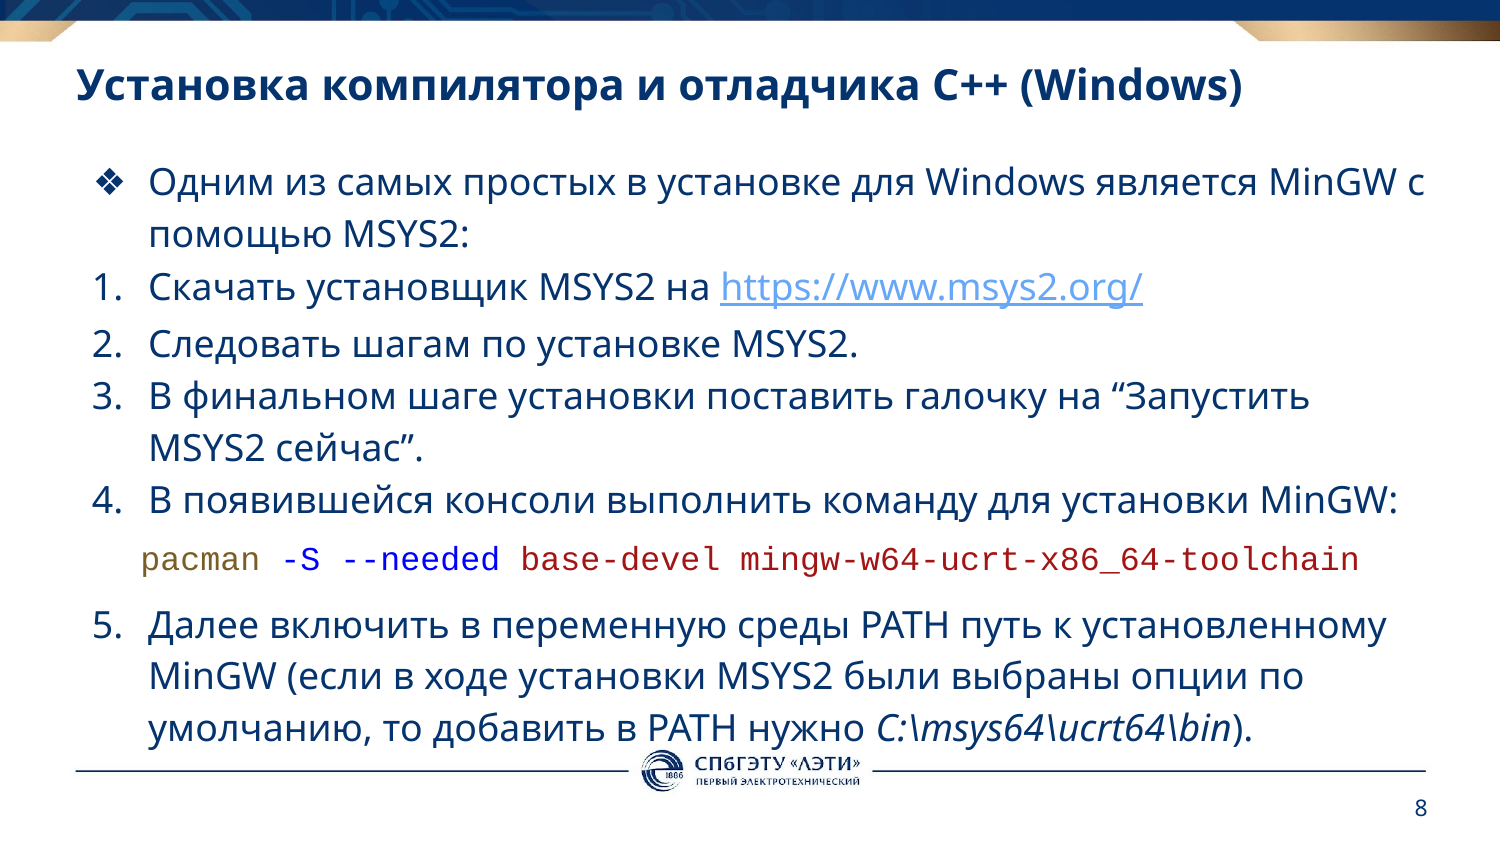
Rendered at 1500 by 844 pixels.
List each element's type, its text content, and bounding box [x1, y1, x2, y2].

picture [0, 0, 1500, 844]
title Установка компилятора и отладчика C++ (Windows) [72, 41, 1428, 132]
slide_number ‹#› [1372, 788, 1428, 830]
list Одним из самых простых в установке для Windows является MinGW с помощью MSYS2: Скачать установщик MSYS2 на https://www.msys2.org/ Следовать шагам по установке MSYS2. В финальном шаге установки поставить галочку на “Запустить MSYS2 сейчас”. В появившейся консоли выполнить команду для установки MinGW: pacman -S --needed base-devel mingw-w64-ucrt-x86_64-toolchain Далее включить в переменную среды PATH путь к установленному MinGW (если в ходе установки MSYS2 были выбраны опции по умолчанию, то добавить в PATH нужно C:\msys64\ucrt64\bin). [72, 147, 1428, 774]
